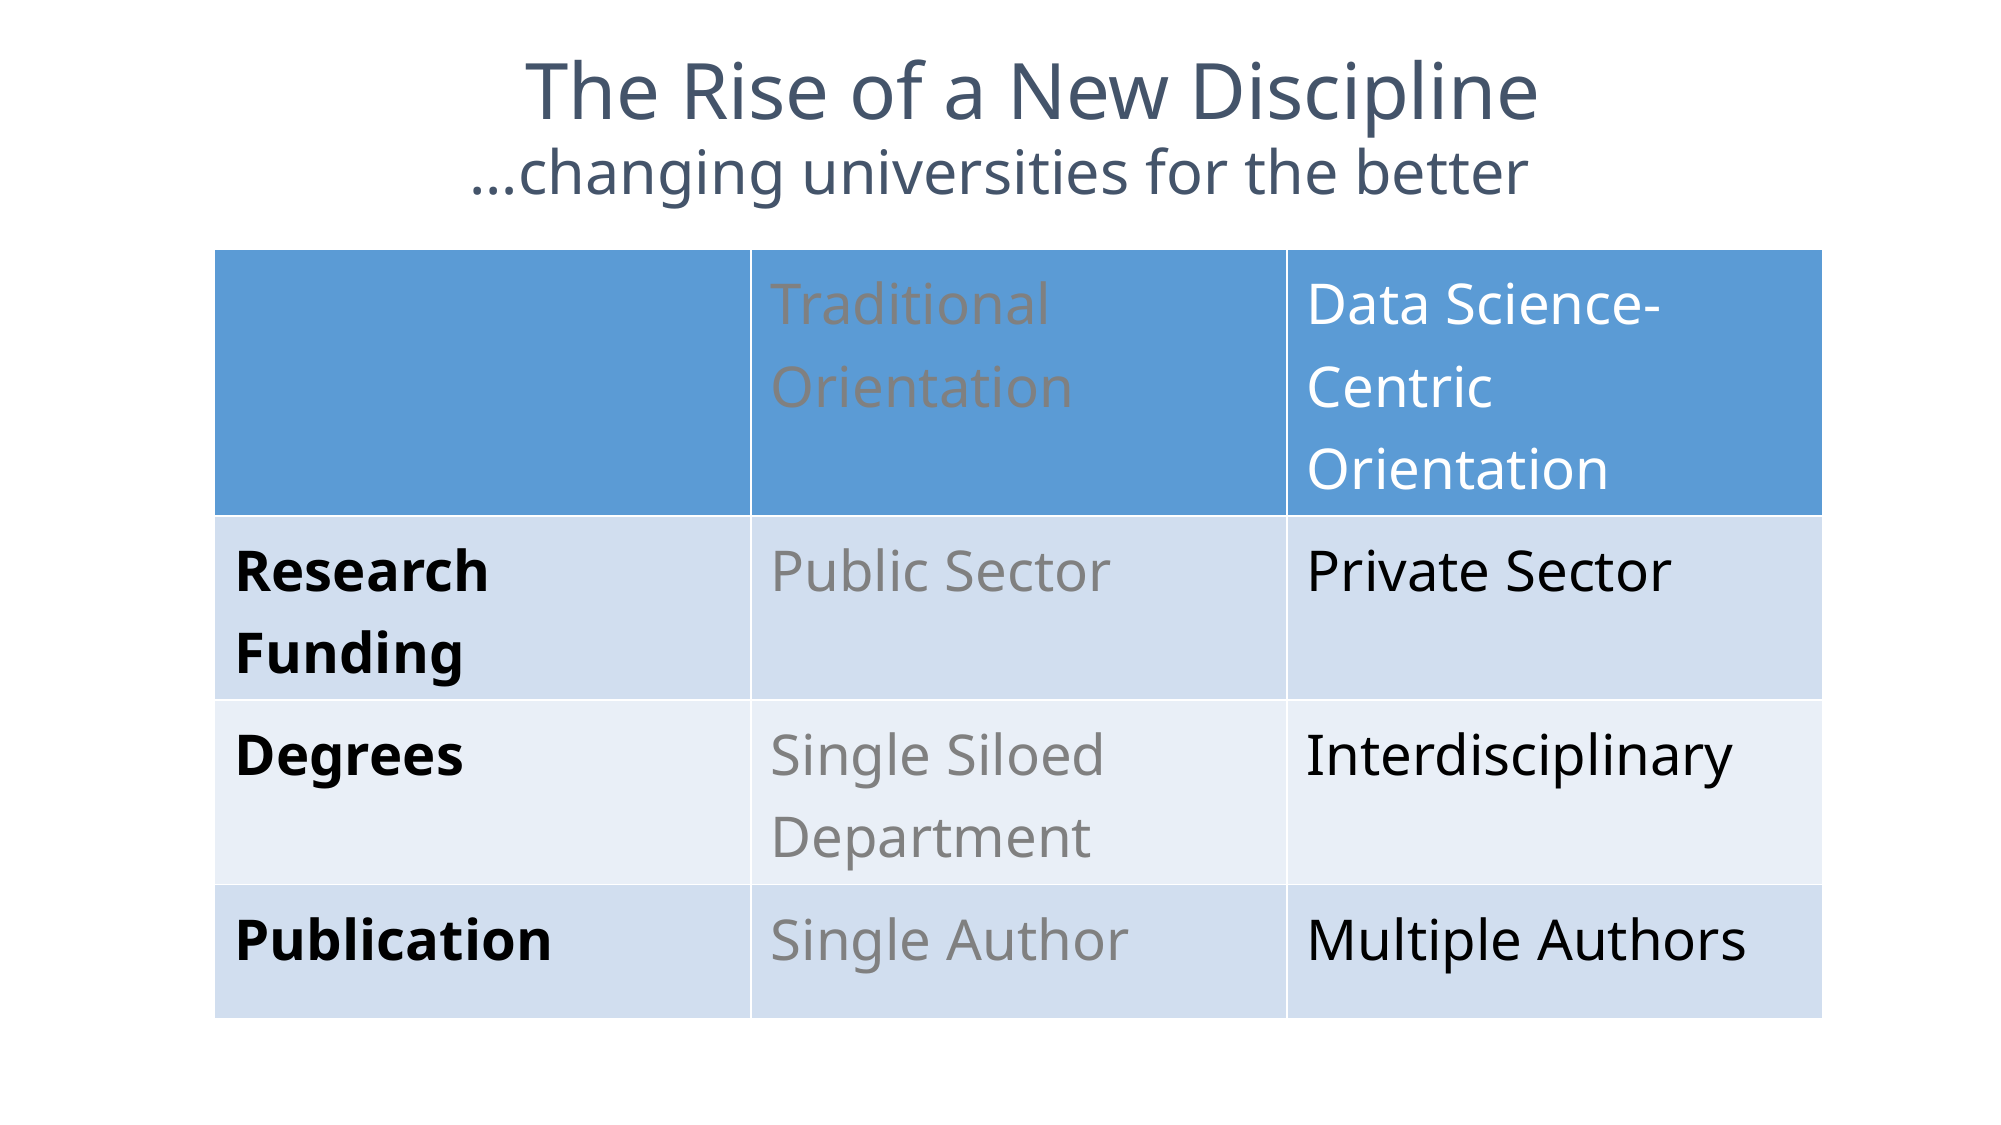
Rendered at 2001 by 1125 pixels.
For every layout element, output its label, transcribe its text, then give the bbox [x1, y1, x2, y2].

table_cell Interdisciplinary [1288, 701, 1822, 884]
table_cell Private Sector [1288, 517, 1822, 699]
text_box The Rise of a New Discipline [170, 38, 1897, 139]
table_cell Single Siloed Department [752, 701, 1286, 884]
table_cell Research Funding [215, 517, 750, 699]
table_header Data Science-Centric Orientation [1288, 250, 1822, 515]
table_header [215, 250, 750, 515]
table_cell Single Author [752, 885, 1286, 1018]
table_cell Degrees [215, 701, 750, 884]
table_cell Publication [215, 885, 750, 1018]
table_header Traditional Orientation [752, 250, 1286, 515]
list …changing universities for the better [137, 140, 1864, 200]
table_cell Public Sector [752, 517, 1286, 699]
table_cell Multiple Authors [1288, 885, 1822, 1018]
